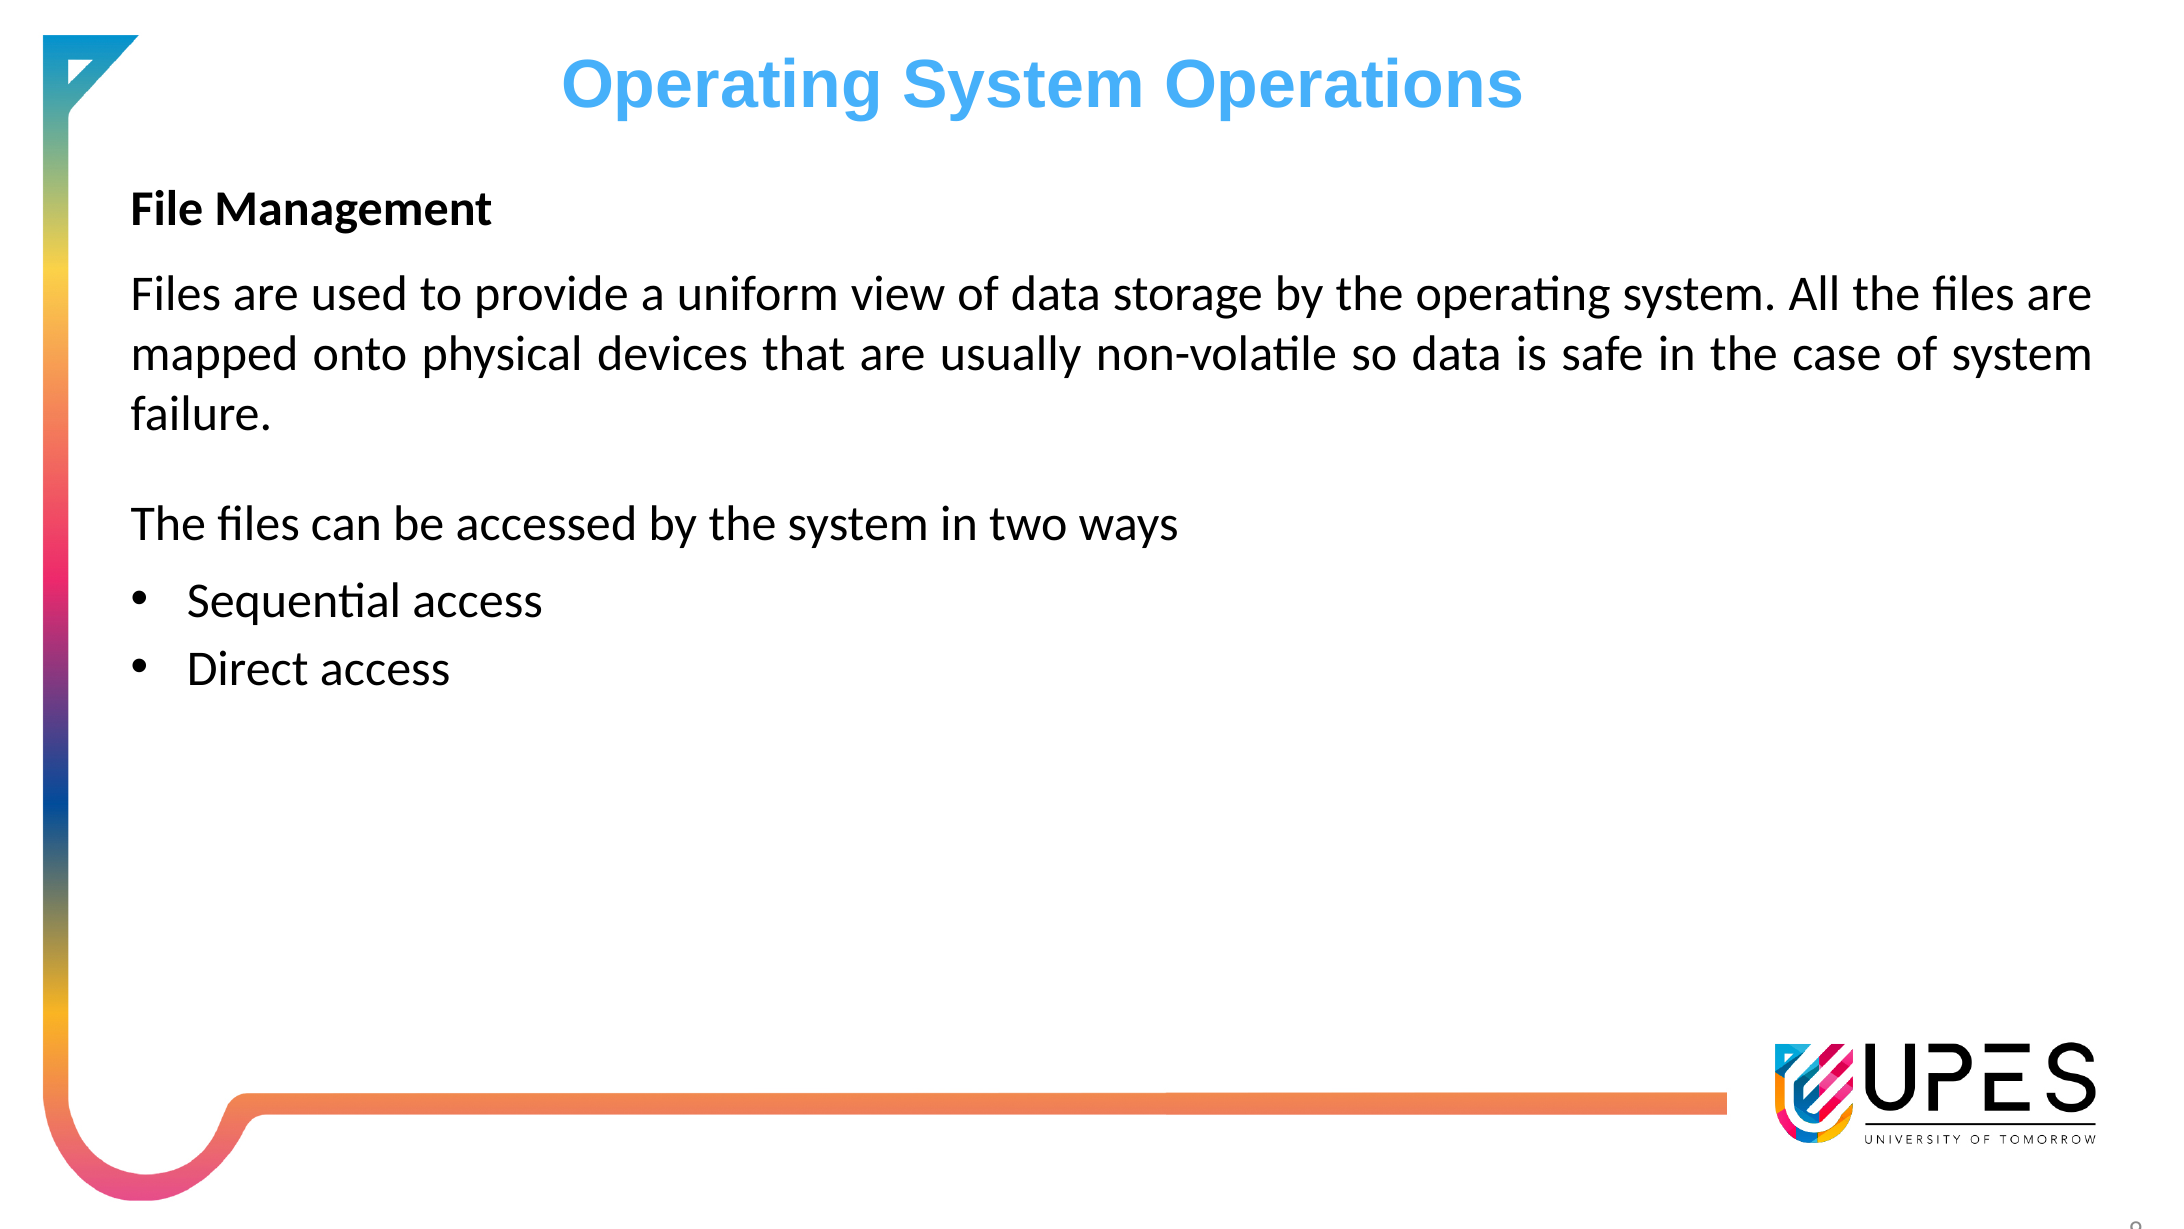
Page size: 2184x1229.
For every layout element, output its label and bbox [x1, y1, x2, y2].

list [0, 0, 2184, 1229]
